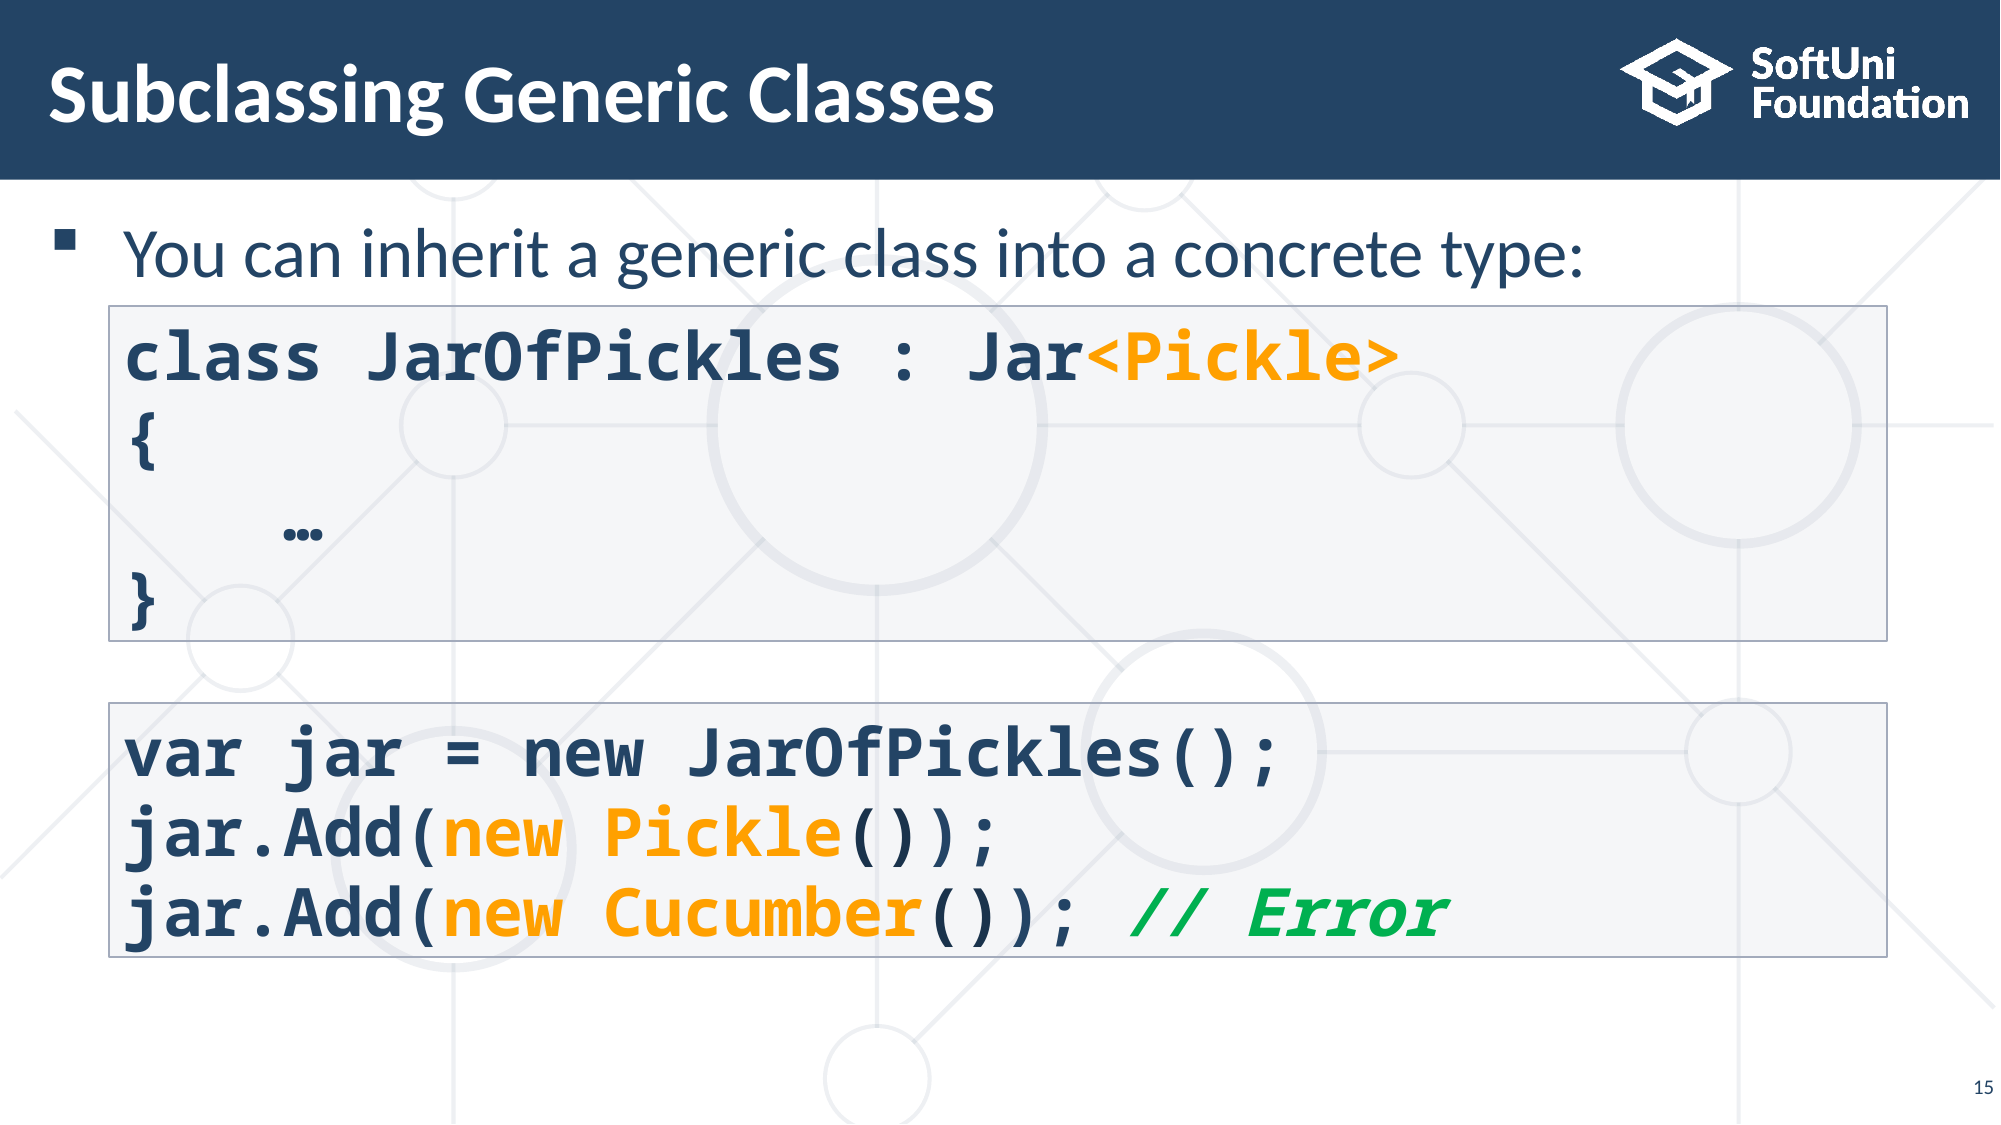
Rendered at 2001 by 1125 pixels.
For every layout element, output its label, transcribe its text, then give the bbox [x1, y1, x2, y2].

slide_number 15 [1929, 1070, 2000, 1103]
title Subclassing Generic Classes [31, 16, 1591, 162]
text_box class JarOfPickles : Jar<Pickle> { … } [109, 306, 1888, 641]
list You can inherit a generic class into a concrete type: [31, 196, 1970, 1050]
picture [1619, 38, 1968, 126]
text_box var jar = new JarOfPickles(); jar.Add(new Pickle()); jar.Add(new Cucumber()); // Error [109, 702, 1888, 958]
